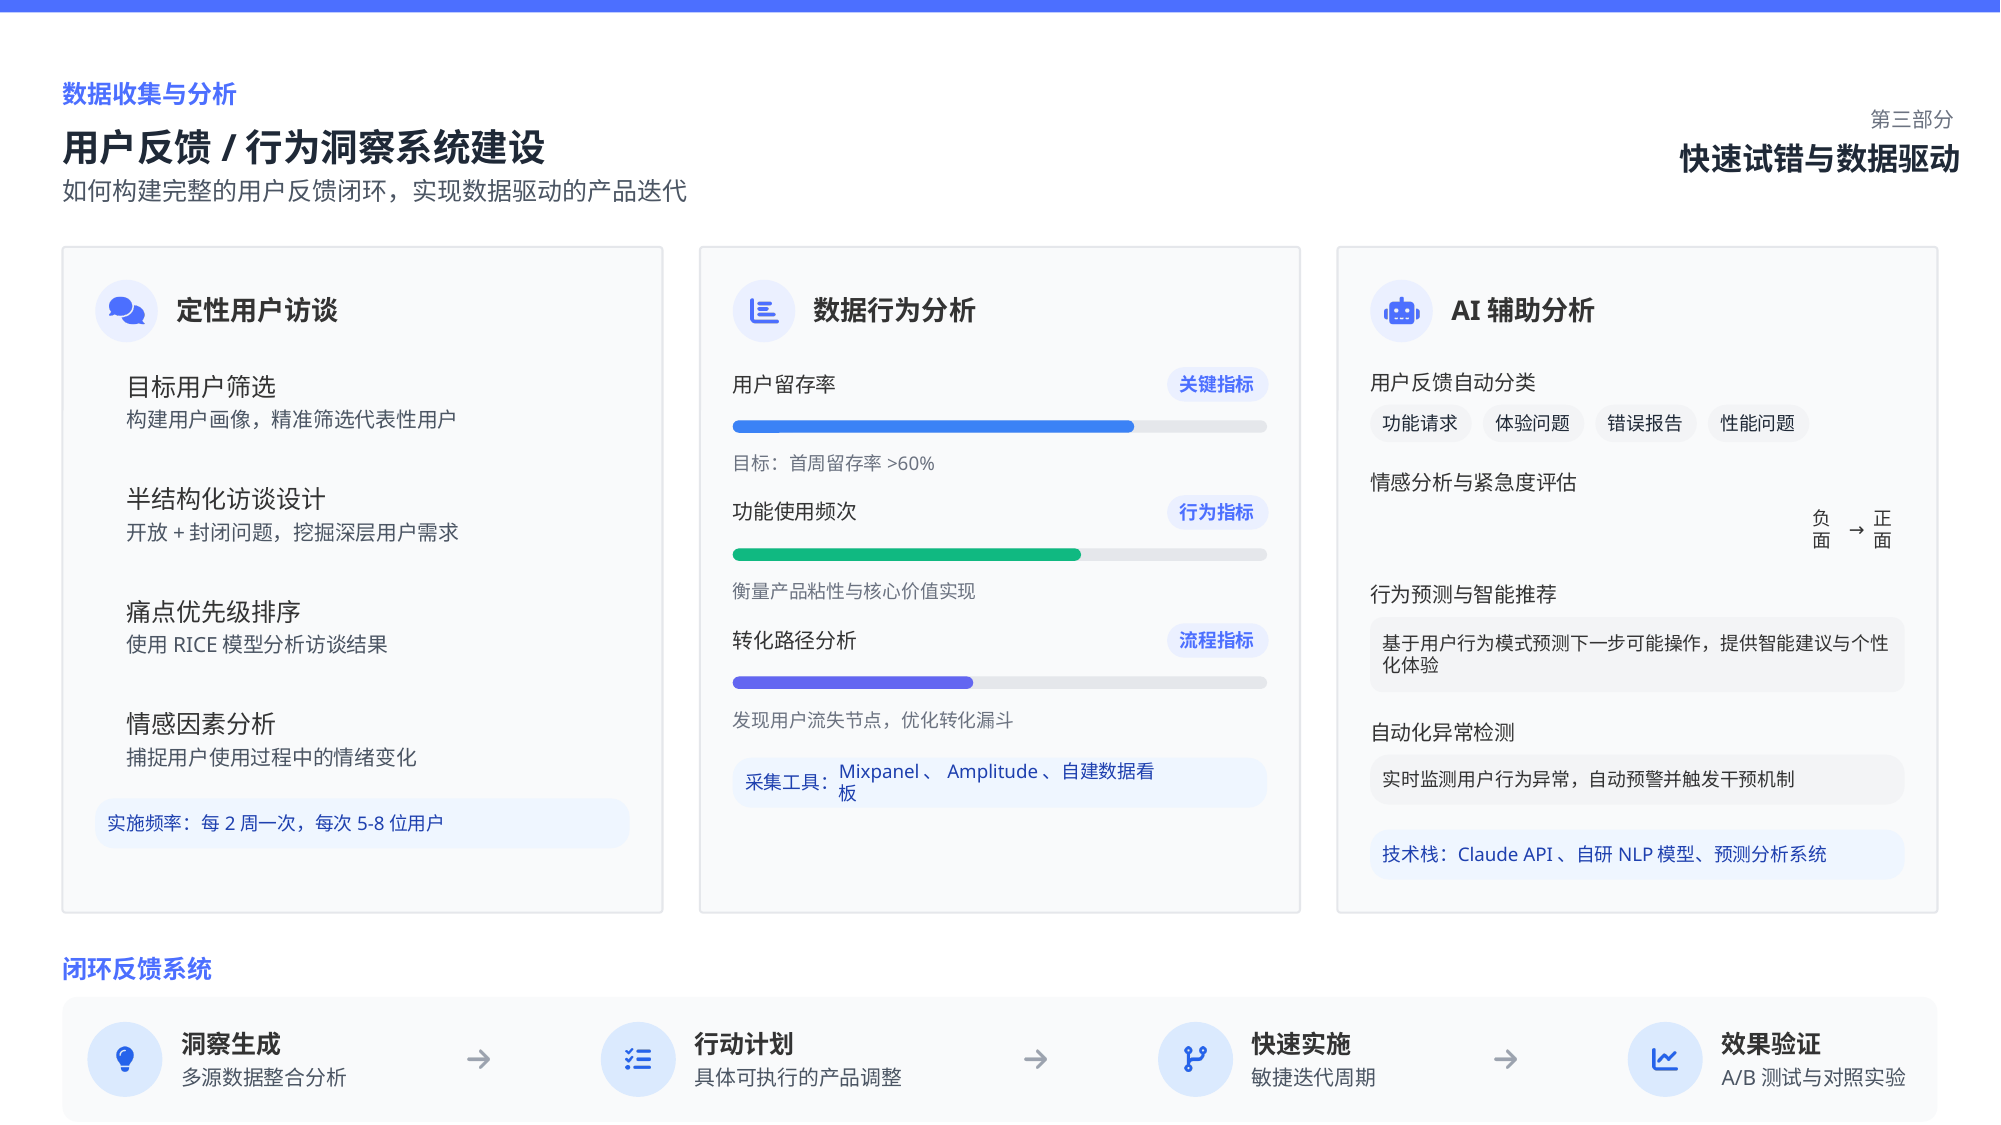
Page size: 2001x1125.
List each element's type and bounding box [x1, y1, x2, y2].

picture [1494, 1046, 1517, 1072]
picture [625, 1046, 651, 1072]
picture [749, 296, 779, 326]
picture [1184, 1046, 1207, 1072]
picture [467, 1046, 490, 1072]
picture [1383, 296, 1420, 326]
picture [108, 296, 145, 326]
picture [1652, 1046, 1678, 1072]
picture [1024, 1046, 1047, 1072]
picture [115, 1046, 135, 1072]
text_box [0, 0, 2000, 1125]
